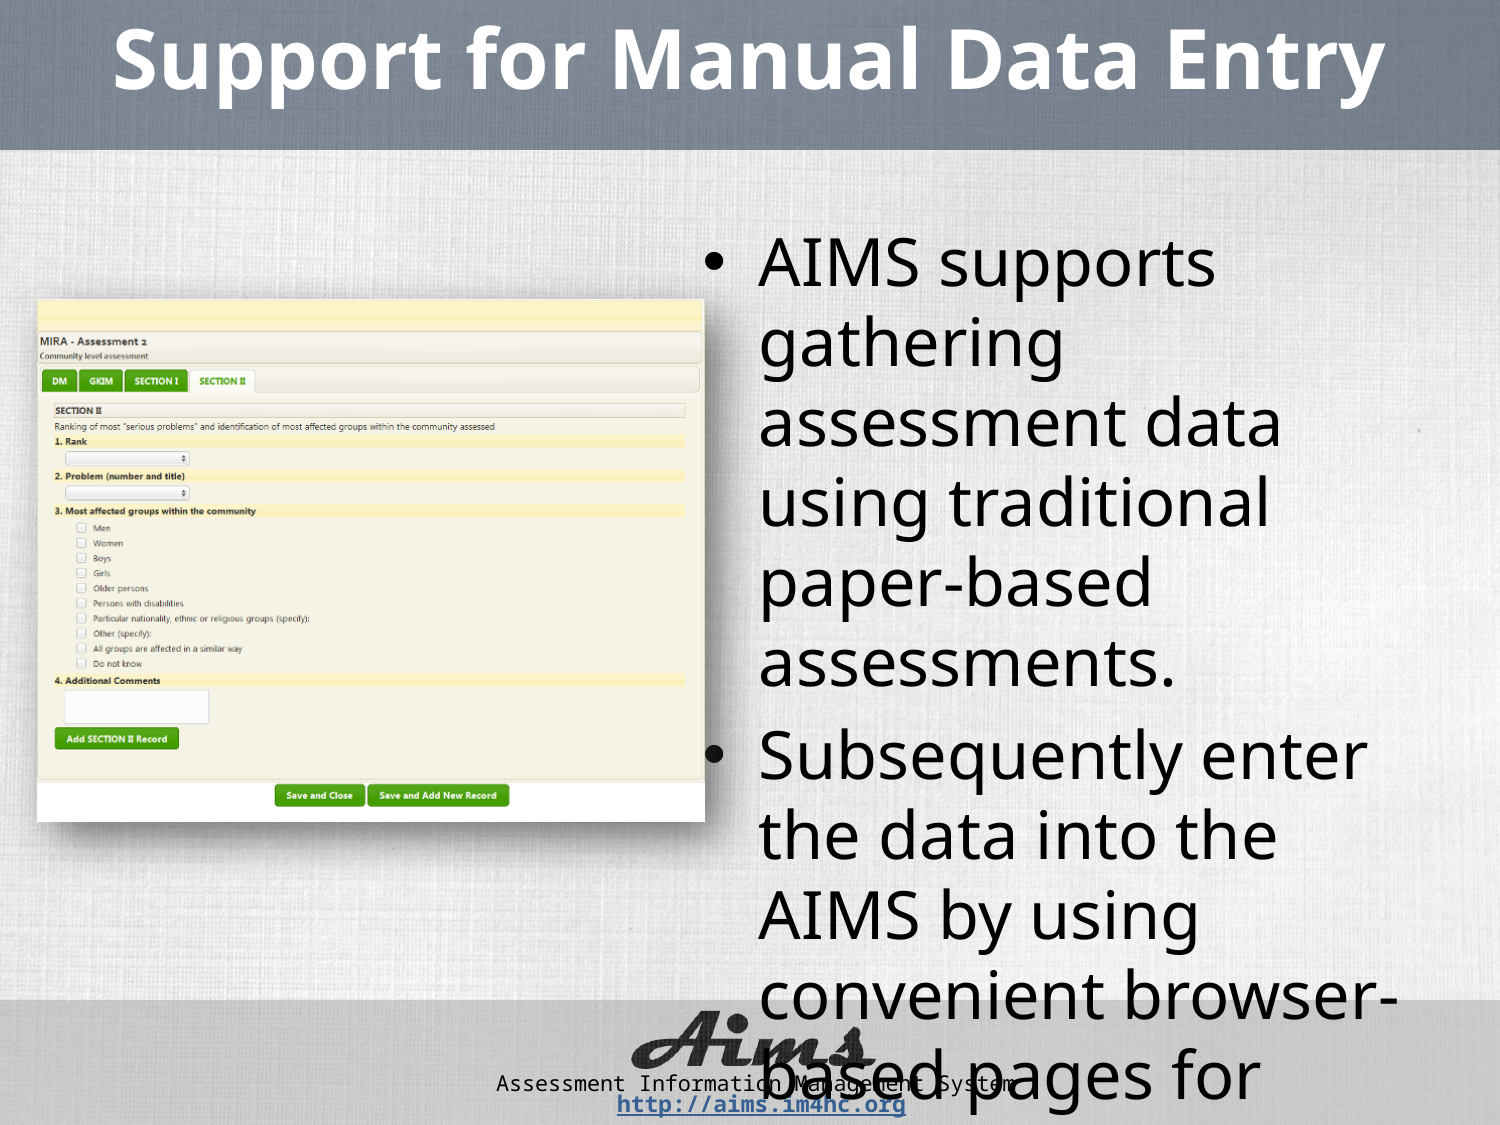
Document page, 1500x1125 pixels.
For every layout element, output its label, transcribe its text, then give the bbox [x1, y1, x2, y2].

list AIMS supports gathering assessment data using traditional paper-based assessments. Subsequently enter the data into the AIMS by using convenient browser-based pages for inputting data. [687, 212, 1425, 955]
title Support for Manual Data Entry [0, 0, 1500, 150]
picture [631, 1010, 876, 1069]
picture [0, 150, 1500, 999]
